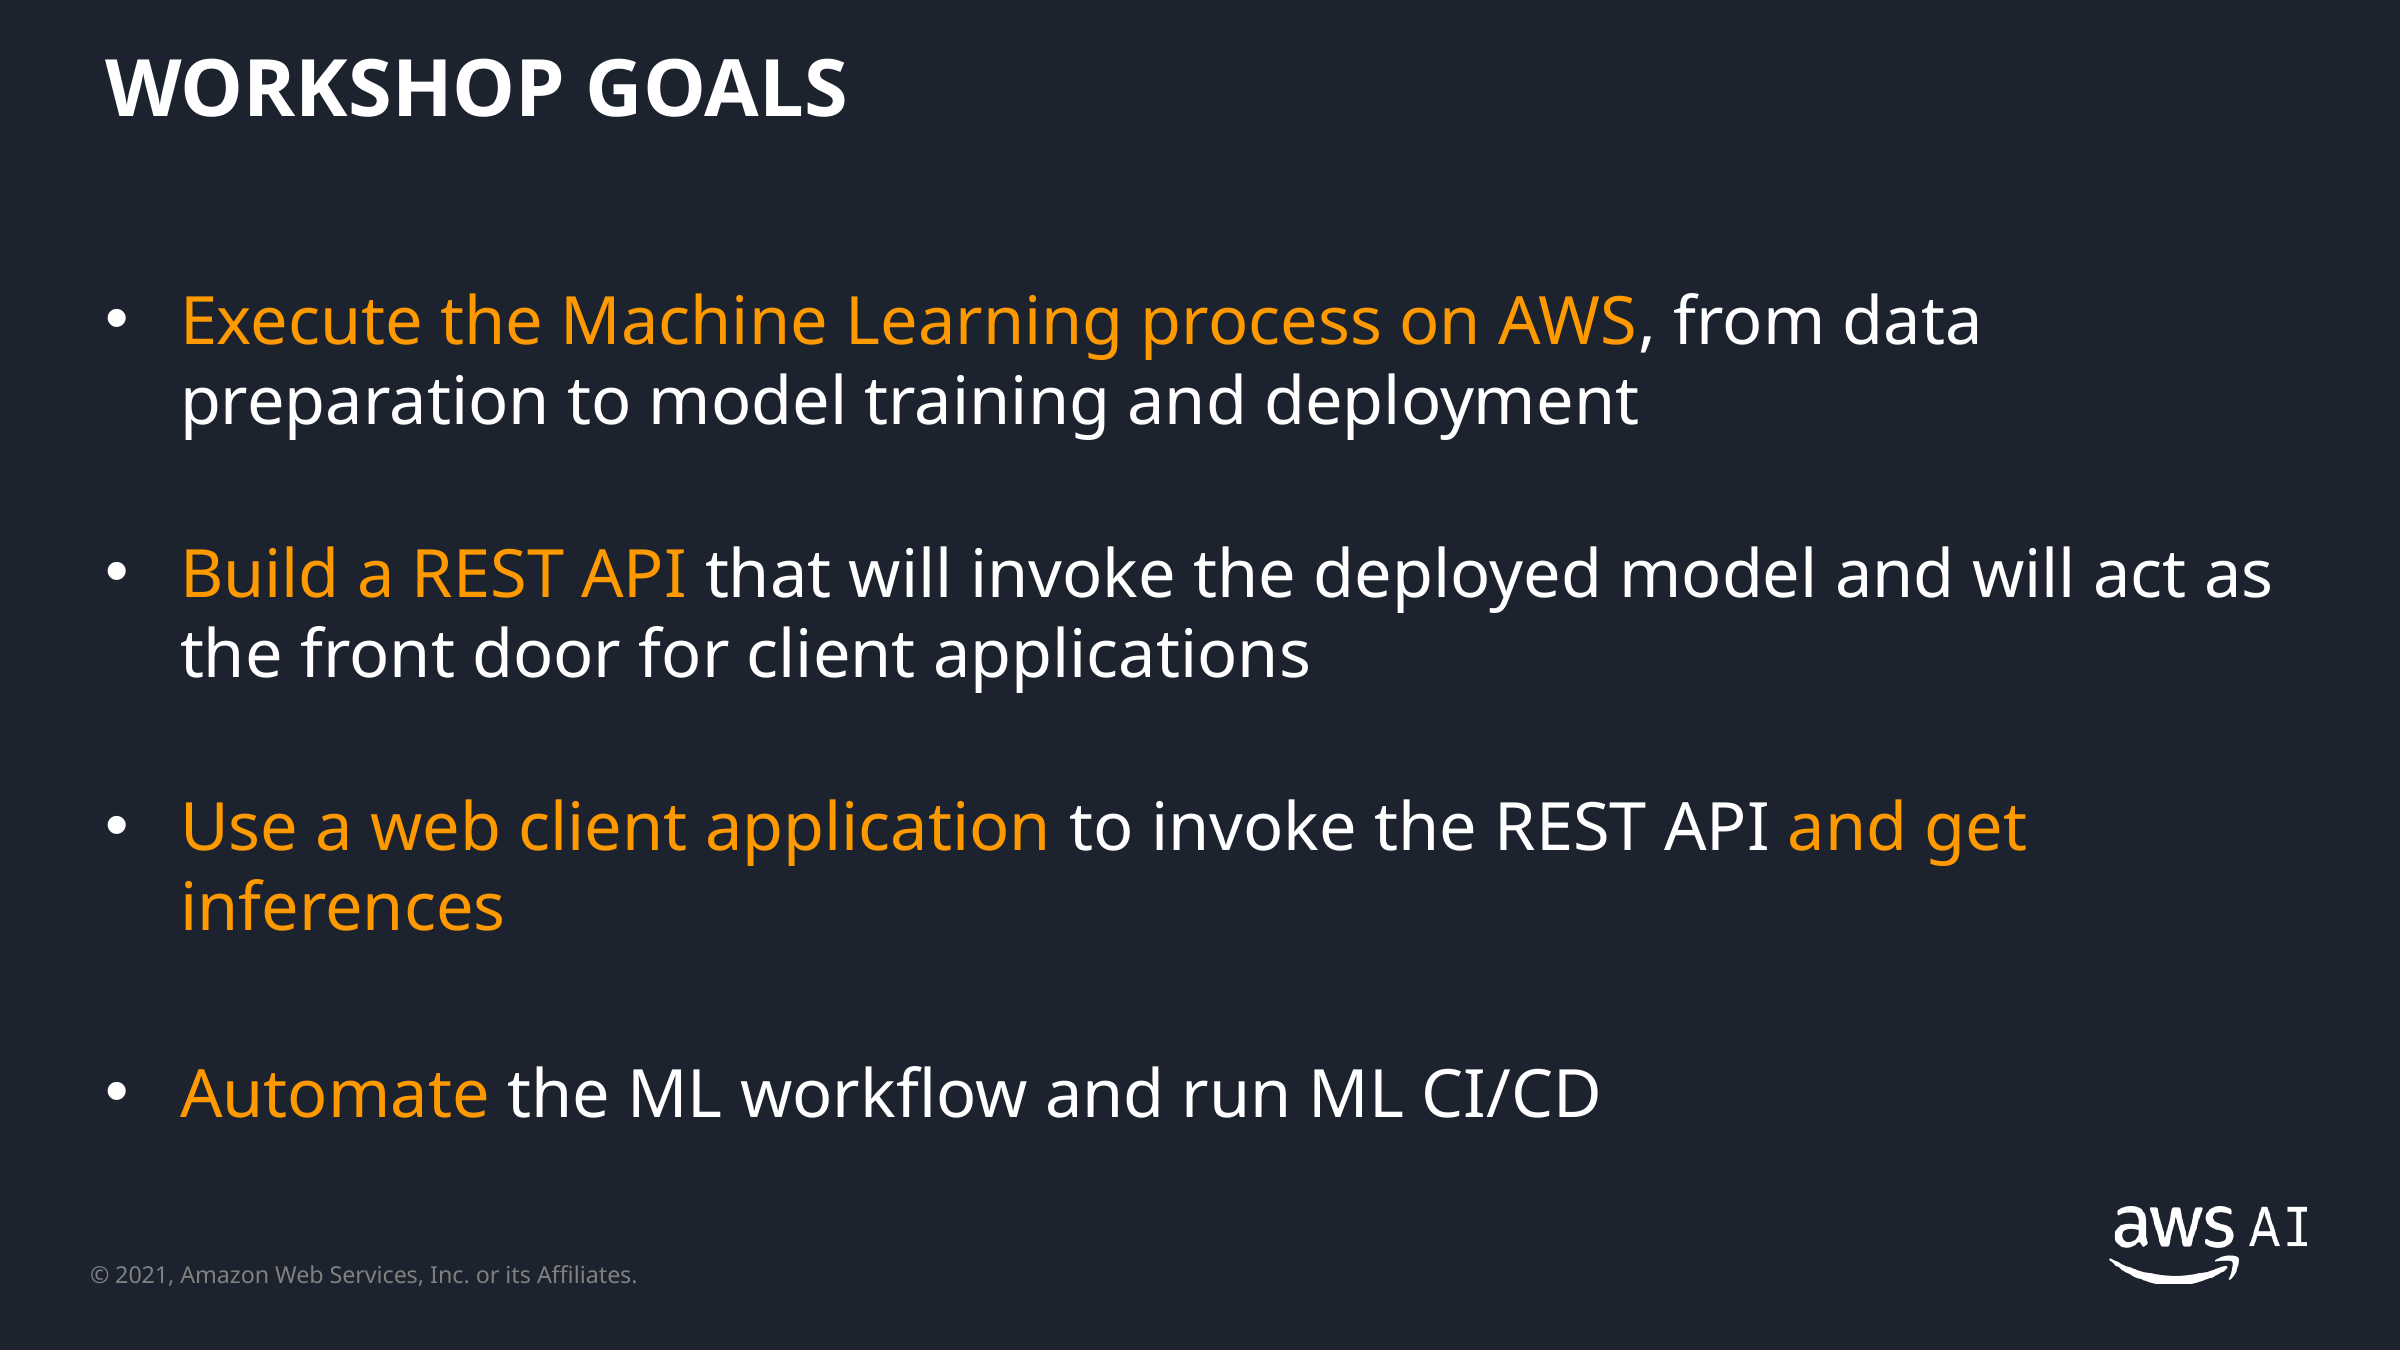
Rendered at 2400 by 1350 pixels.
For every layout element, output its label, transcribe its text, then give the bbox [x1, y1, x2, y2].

title WORKSHOP GOALS [90, 30, 2307, 174]
list Execute the Machine Learning process on AWS, from data preparation to model training and deployment Build a REST API that will invoke the deployed model and will act as the front door for client applications Use a web client application to invoke the REST API and get inferences Automate the ML workflow and run ML CI/CD [90, 270, 2307, 1161]
